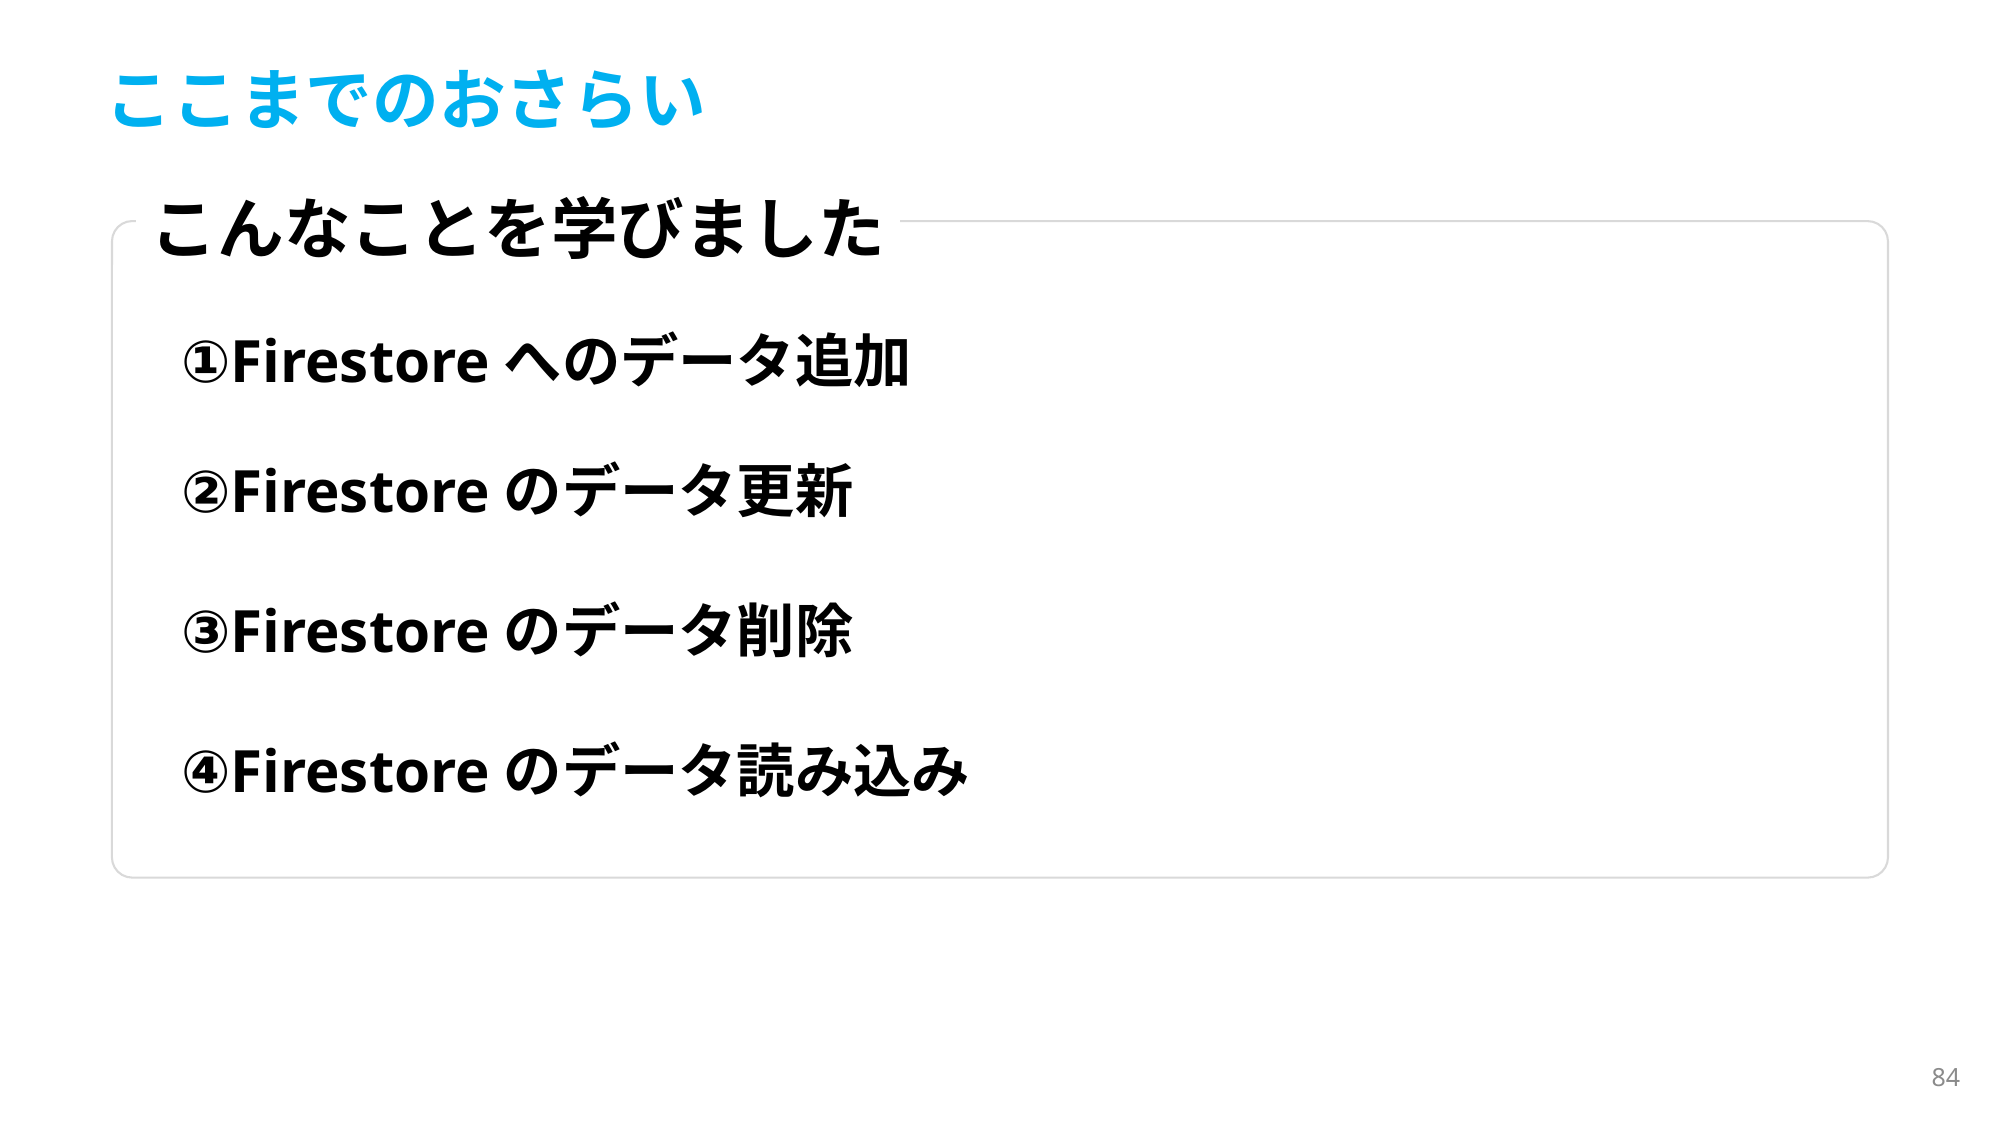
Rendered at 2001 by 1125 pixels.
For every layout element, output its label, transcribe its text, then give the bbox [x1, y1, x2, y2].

text_box ここまでのおさらい [90, 48, 1273, 148]
text_box こんなことを学びました [136, 179, 900, 275]
text_box 84 [1525, 1048, 1976, 1109]
text_box ①Firestoreへのデータ追加 ②Firestoreのデータ更新 ③Firestoreのデータ削除 ④Firestoreのデータ読み込み [166, 316, 1826, 812]
text_box [110, 220, 1890, 879]
